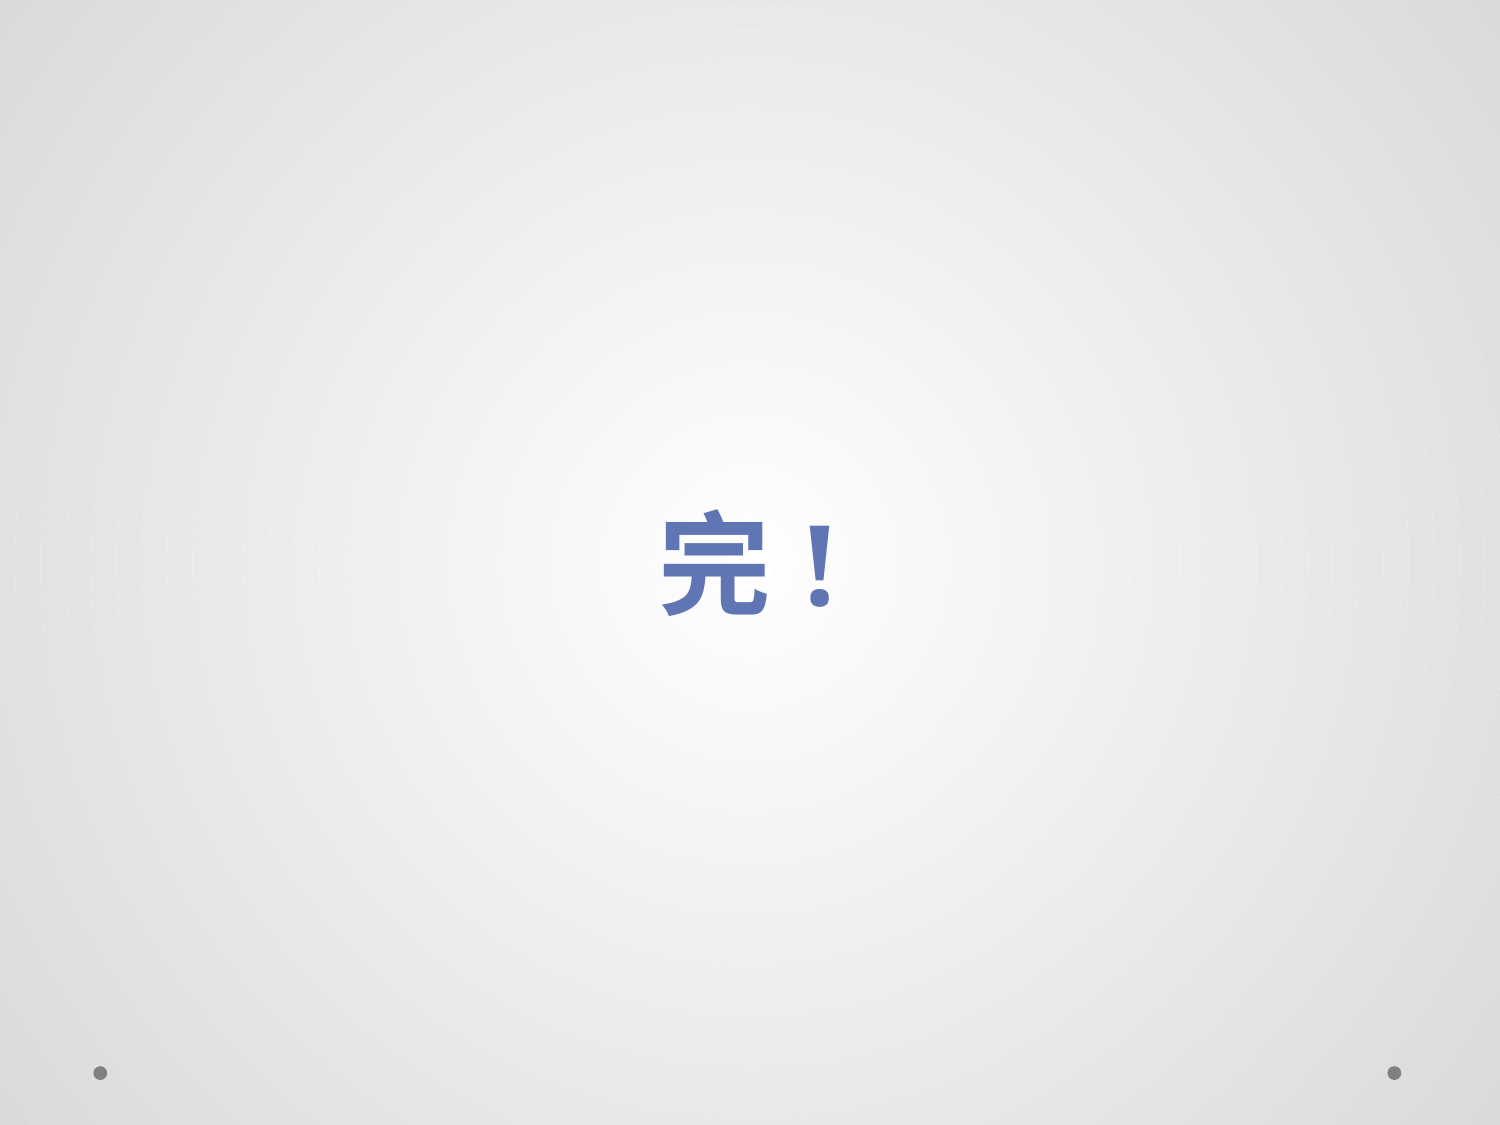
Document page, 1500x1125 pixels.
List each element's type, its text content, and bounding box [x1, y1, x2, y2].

text_box 完! [643, 486, 857, 637]
